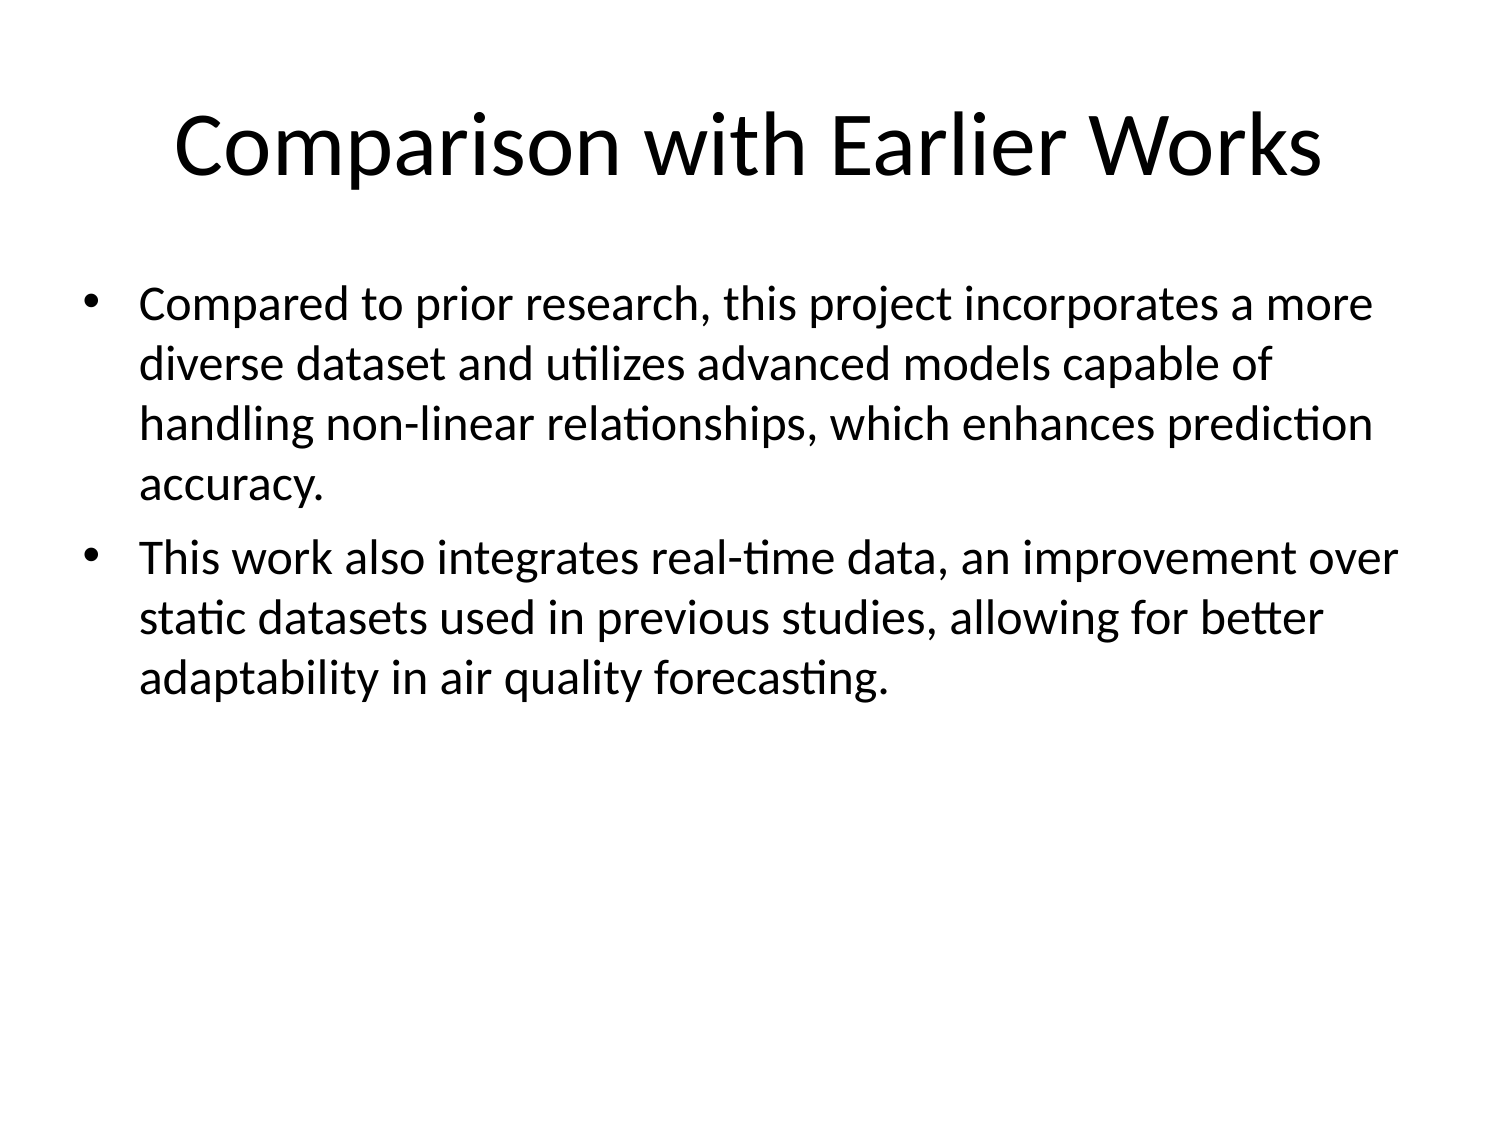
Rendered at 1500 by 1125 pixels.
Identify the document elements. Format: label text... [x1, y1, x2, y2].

list Compared to prior research, this project incorporates a more diverse dataset and utilizes advanced models capable of handling non-linear relationships, which enhances prediction accuracy. This work also integrates real-time data, an improvement over static datasets used in previous studies, allowing for better adaptability in air quality forecasting. [74, 261, 1426, 1006]
title Comparison with Earlier Works [74, 44, 1426, 234]
